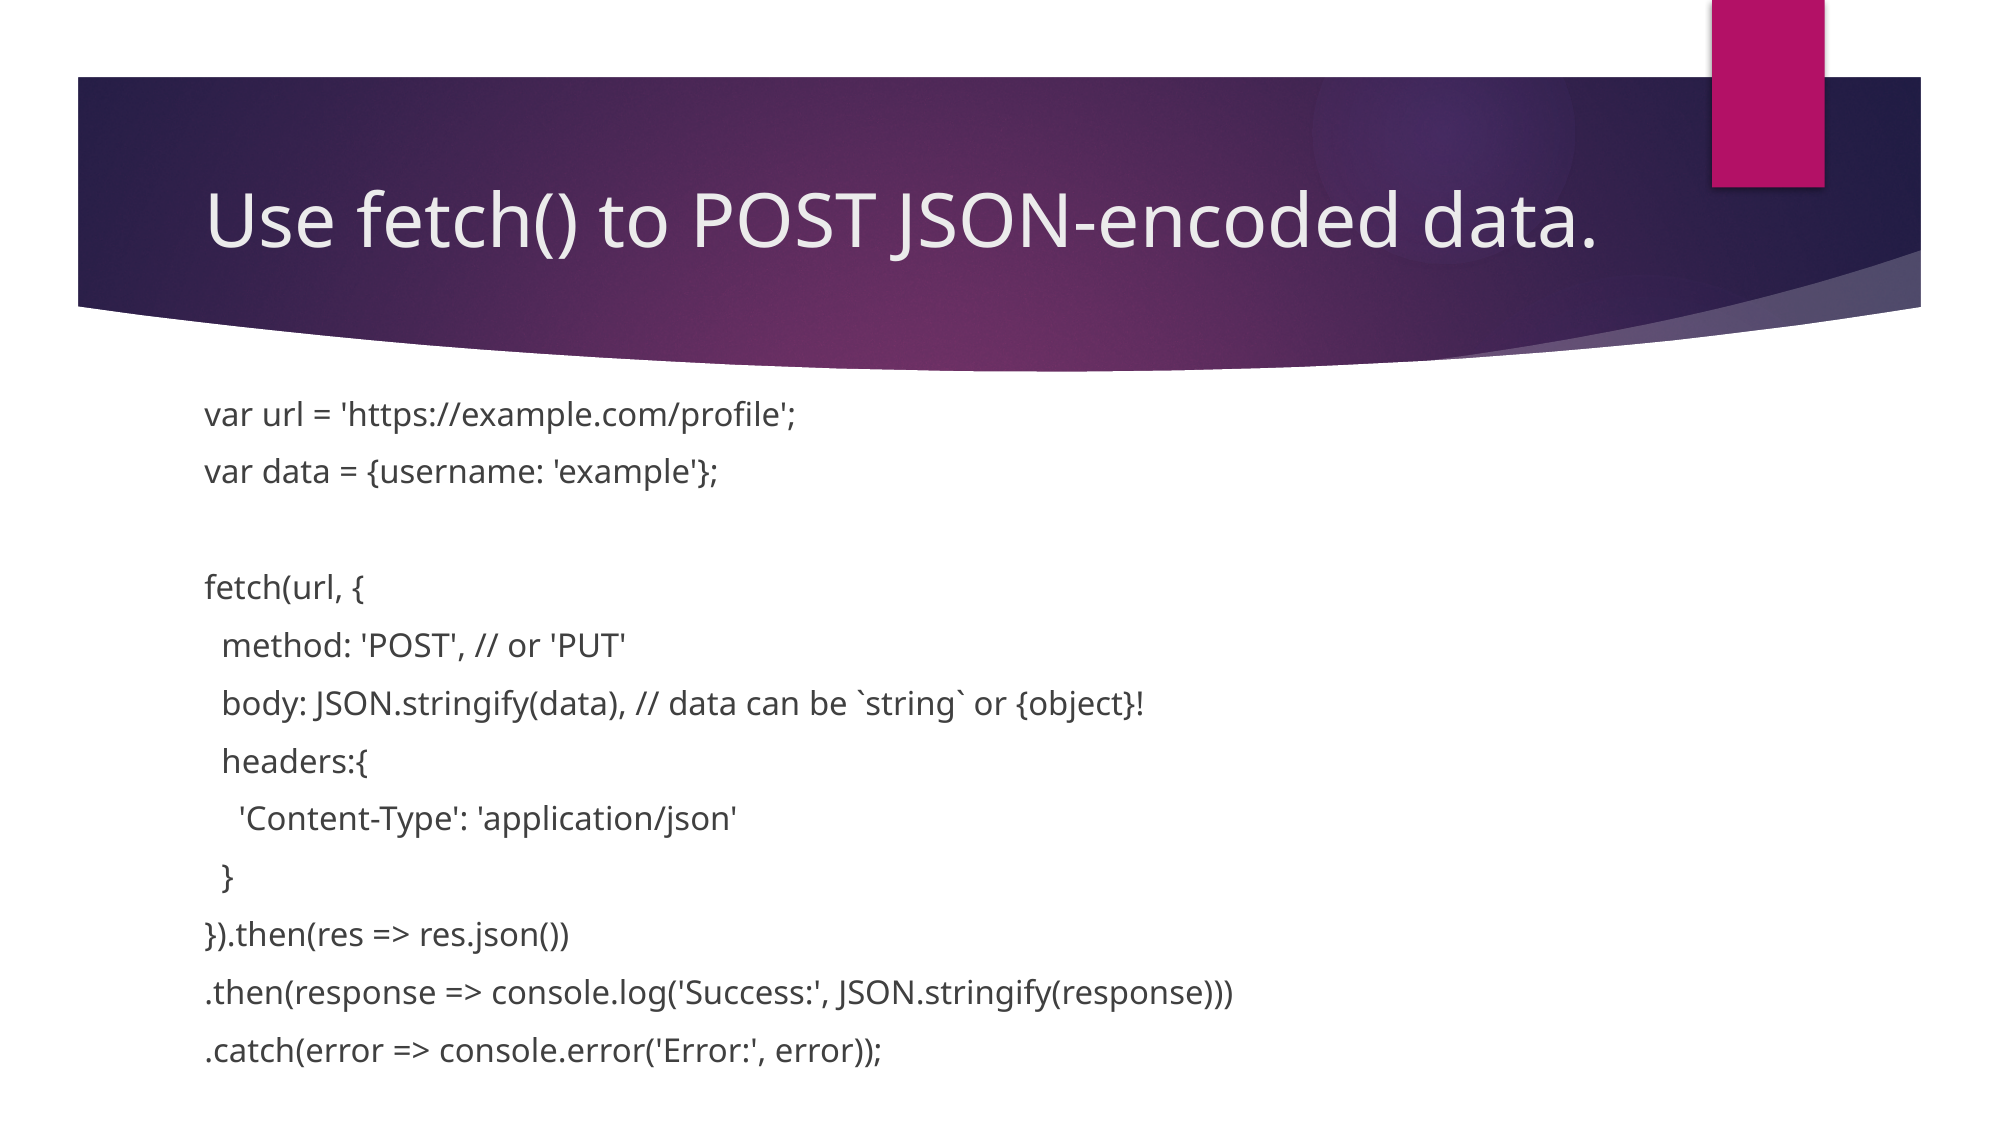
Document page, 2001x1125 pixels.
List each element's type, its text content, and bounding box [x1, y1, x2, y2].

title Use fetch() to POST JSON-encoded data. [189, 159, 1841, 276]
list var url = 'https://example.com/profile'; var data = {username: 'example'}; fetch(url, { method: 'POST', // or 'PUT' body: JSON.stringify(data), // data can be `string` or {object}! headers:{ 'Content-Type': 'application/json' } }).then(res => res.json()) .then(response => console.log('Success:', JSON.stringify(response))) .catch(error => console.error('Error:', error)); [189, 385, 1841, 1080]
